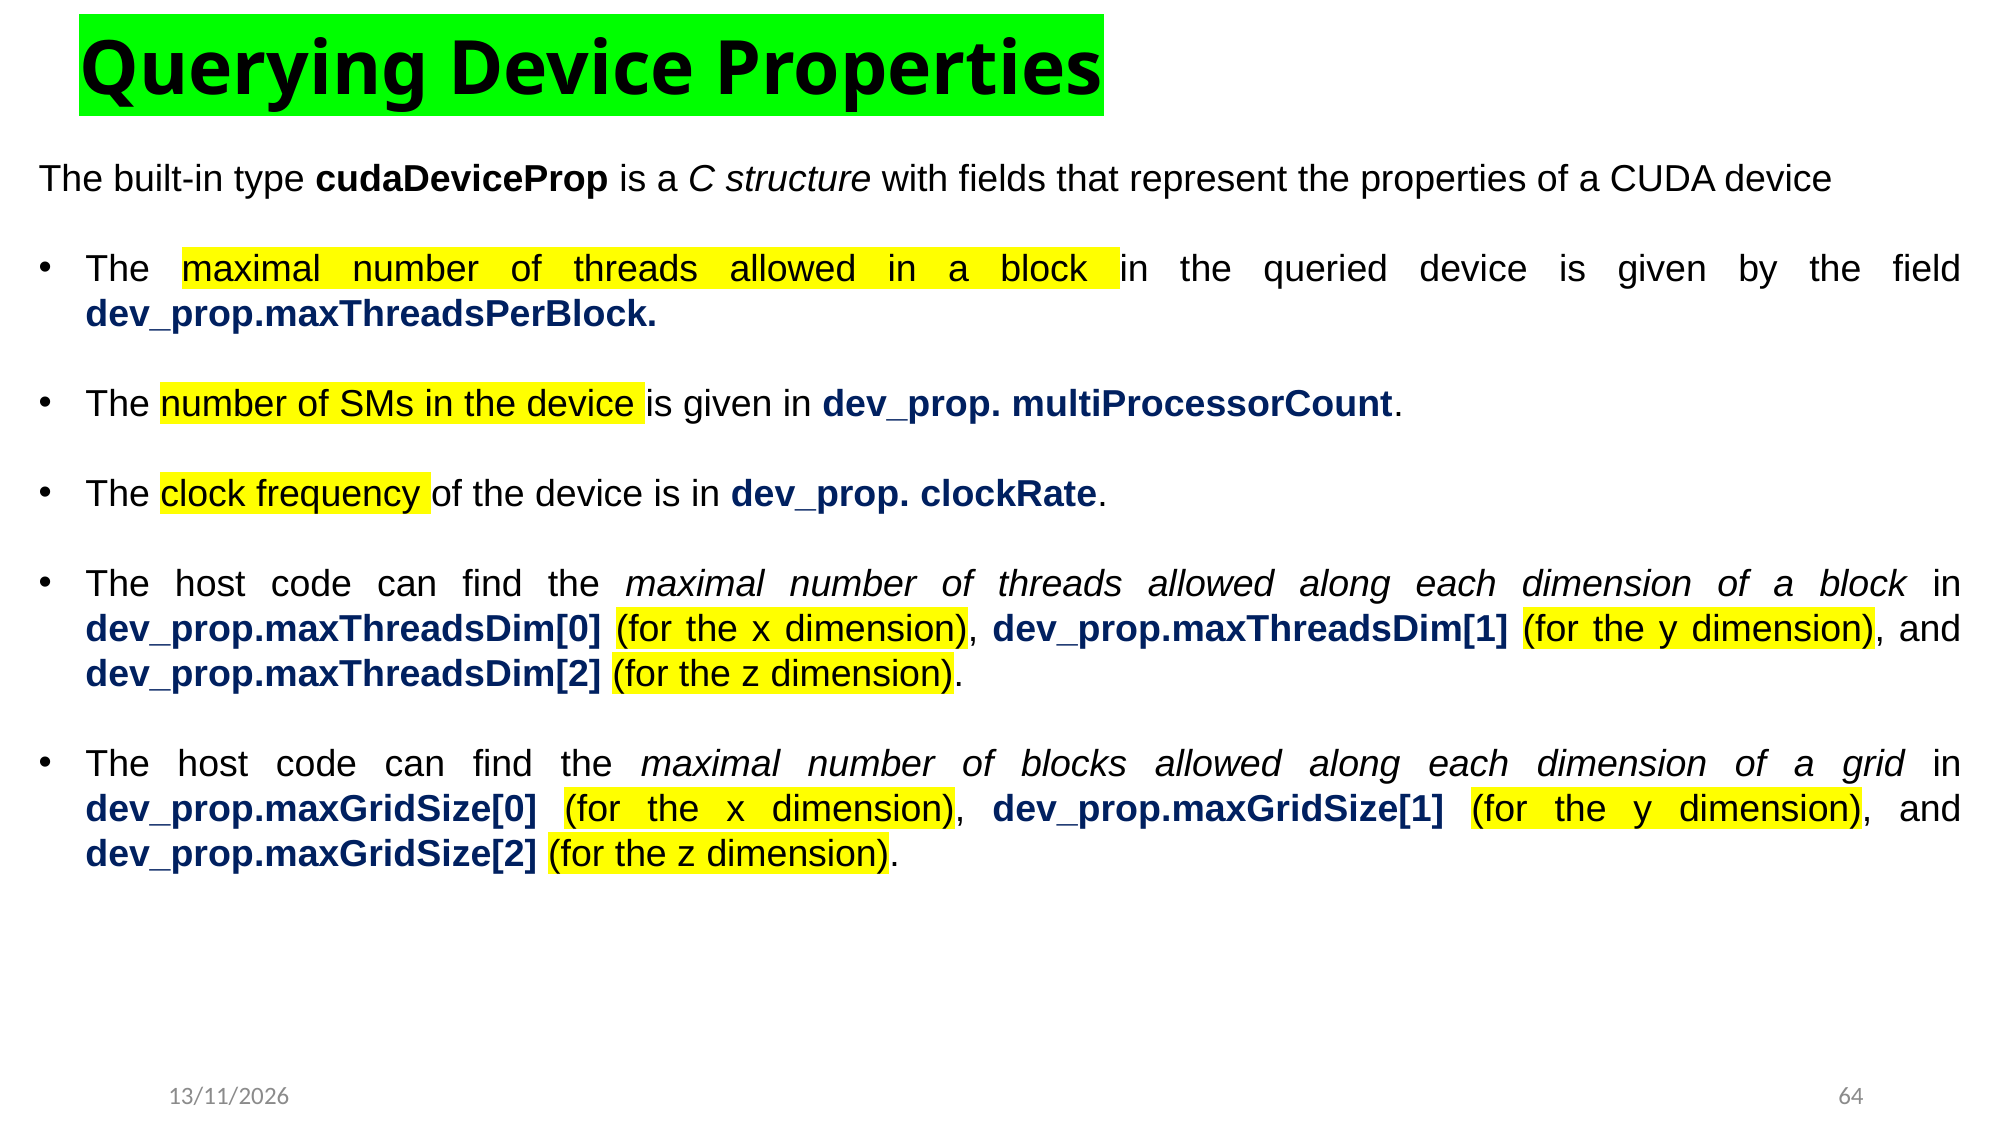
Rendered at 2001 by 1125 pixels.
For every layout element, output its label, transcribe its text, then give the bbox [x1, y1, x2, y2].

text_box The built-in type cudaDeviceProp is a C structure with fields that represent the properties of a CUDA device The maximal number of threads allowed in a block in the queried device is given by the field dev_prop.maxThreadsPerBlock. The number of SMs in the device is given in dev_prop. multiProcessorCount. The clock frequency of the device is in dev_prop. clockRate. The host code can find the maximal number of threads allowed along each dimension of a block in dev_prop.maxThreadsDim[0] (for the x dimension), dev_prop.maxThreadsDim[1] (for the y dimension), and dev_prop.maxThreadsDim[2] (for the z dimension). The host code can find the maximal number of blocks allowed along each dimension of a grid in dev_prop.maxGridSize[0] (for the x dimension), dev_prop.maxGridSize[1] (for the y dimension), and dev_prop.maxGridSize[2] (for the z dimension). [23, 146, 1977, 1119]
text_box Querying Device Properties [64, 8, 1969, 132]
text_box 16-03-2023 [153, 1065, 604, 1125]
text_box 64 [1428, 1065, 1879, 1125]
